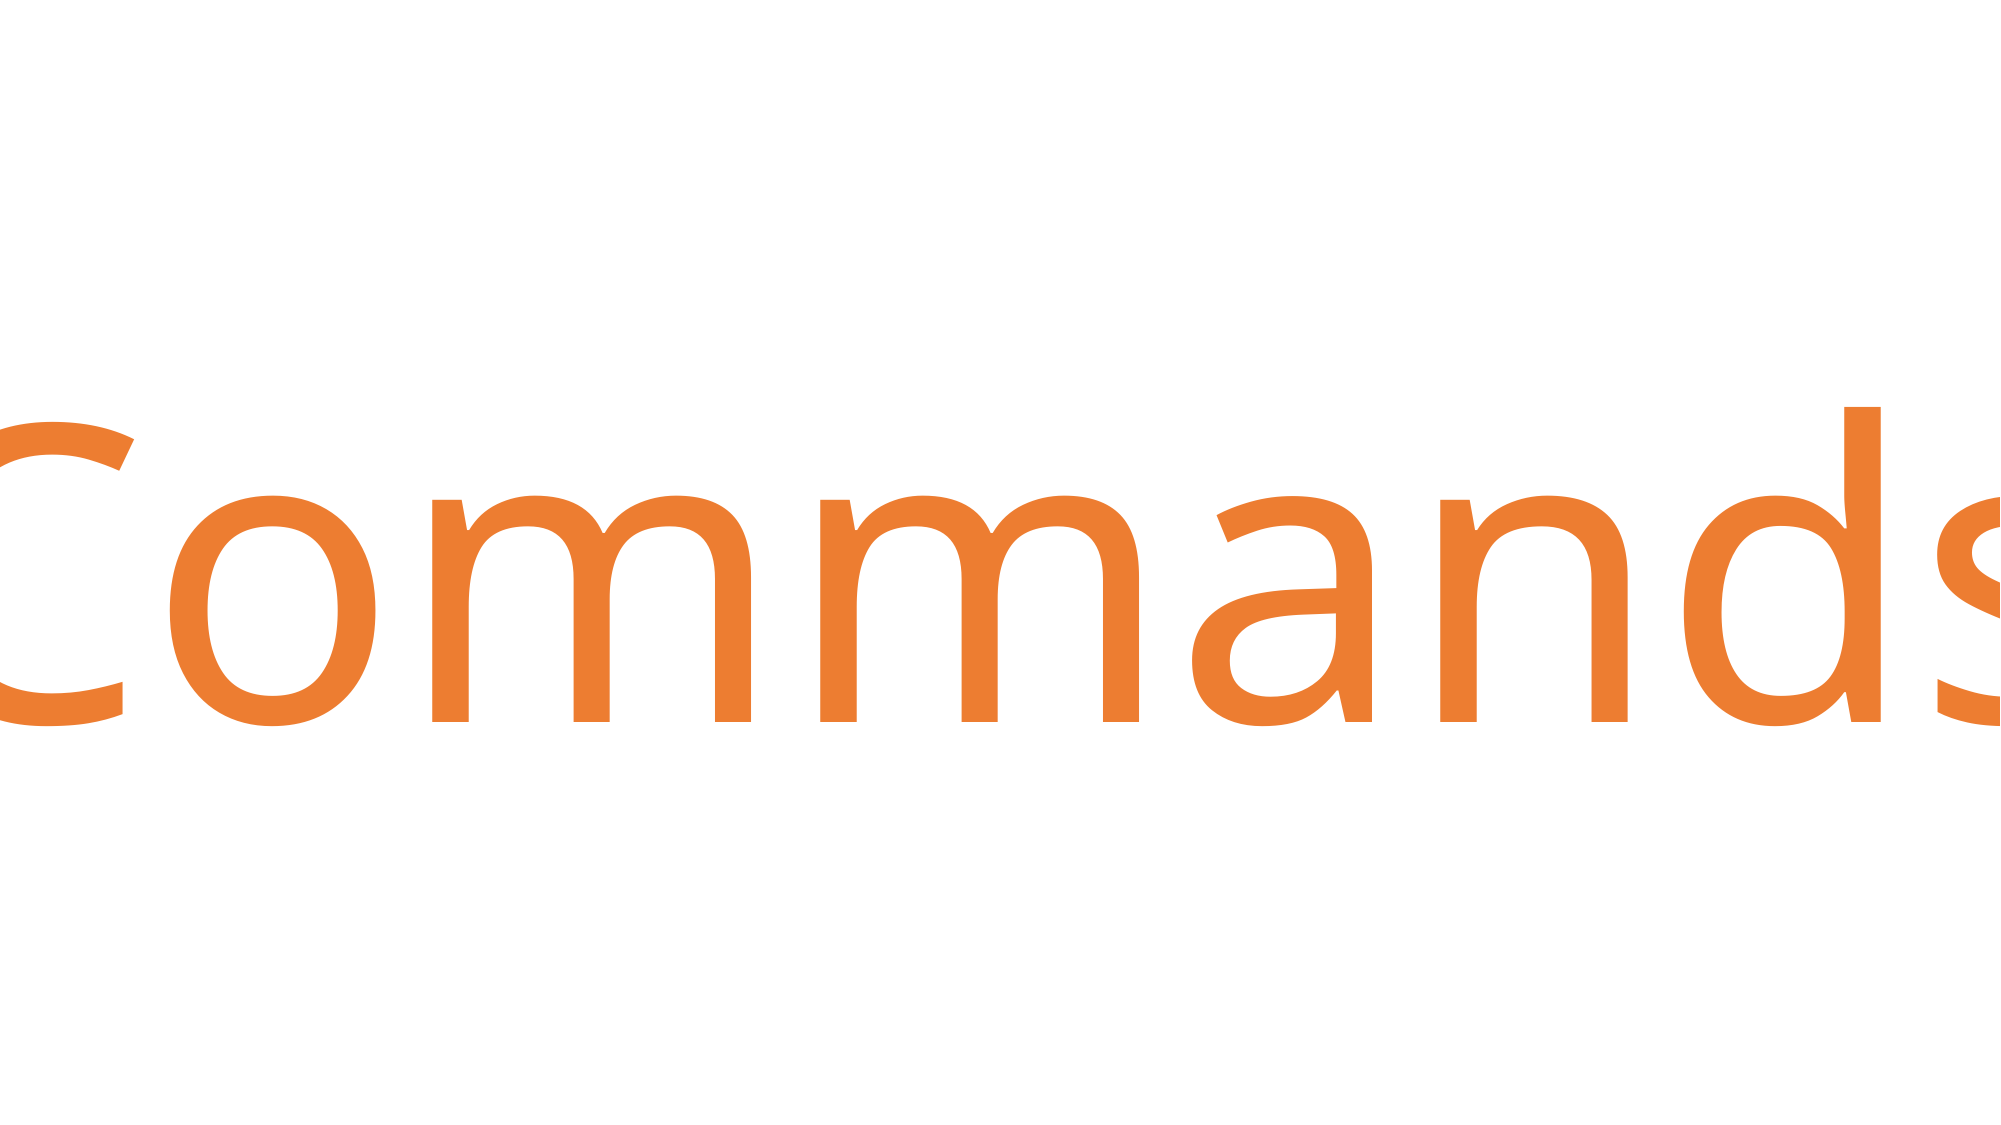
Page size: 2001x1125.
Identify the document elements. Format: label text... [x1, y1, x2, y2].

text_box Commands [0, 300, 2000, 814]
